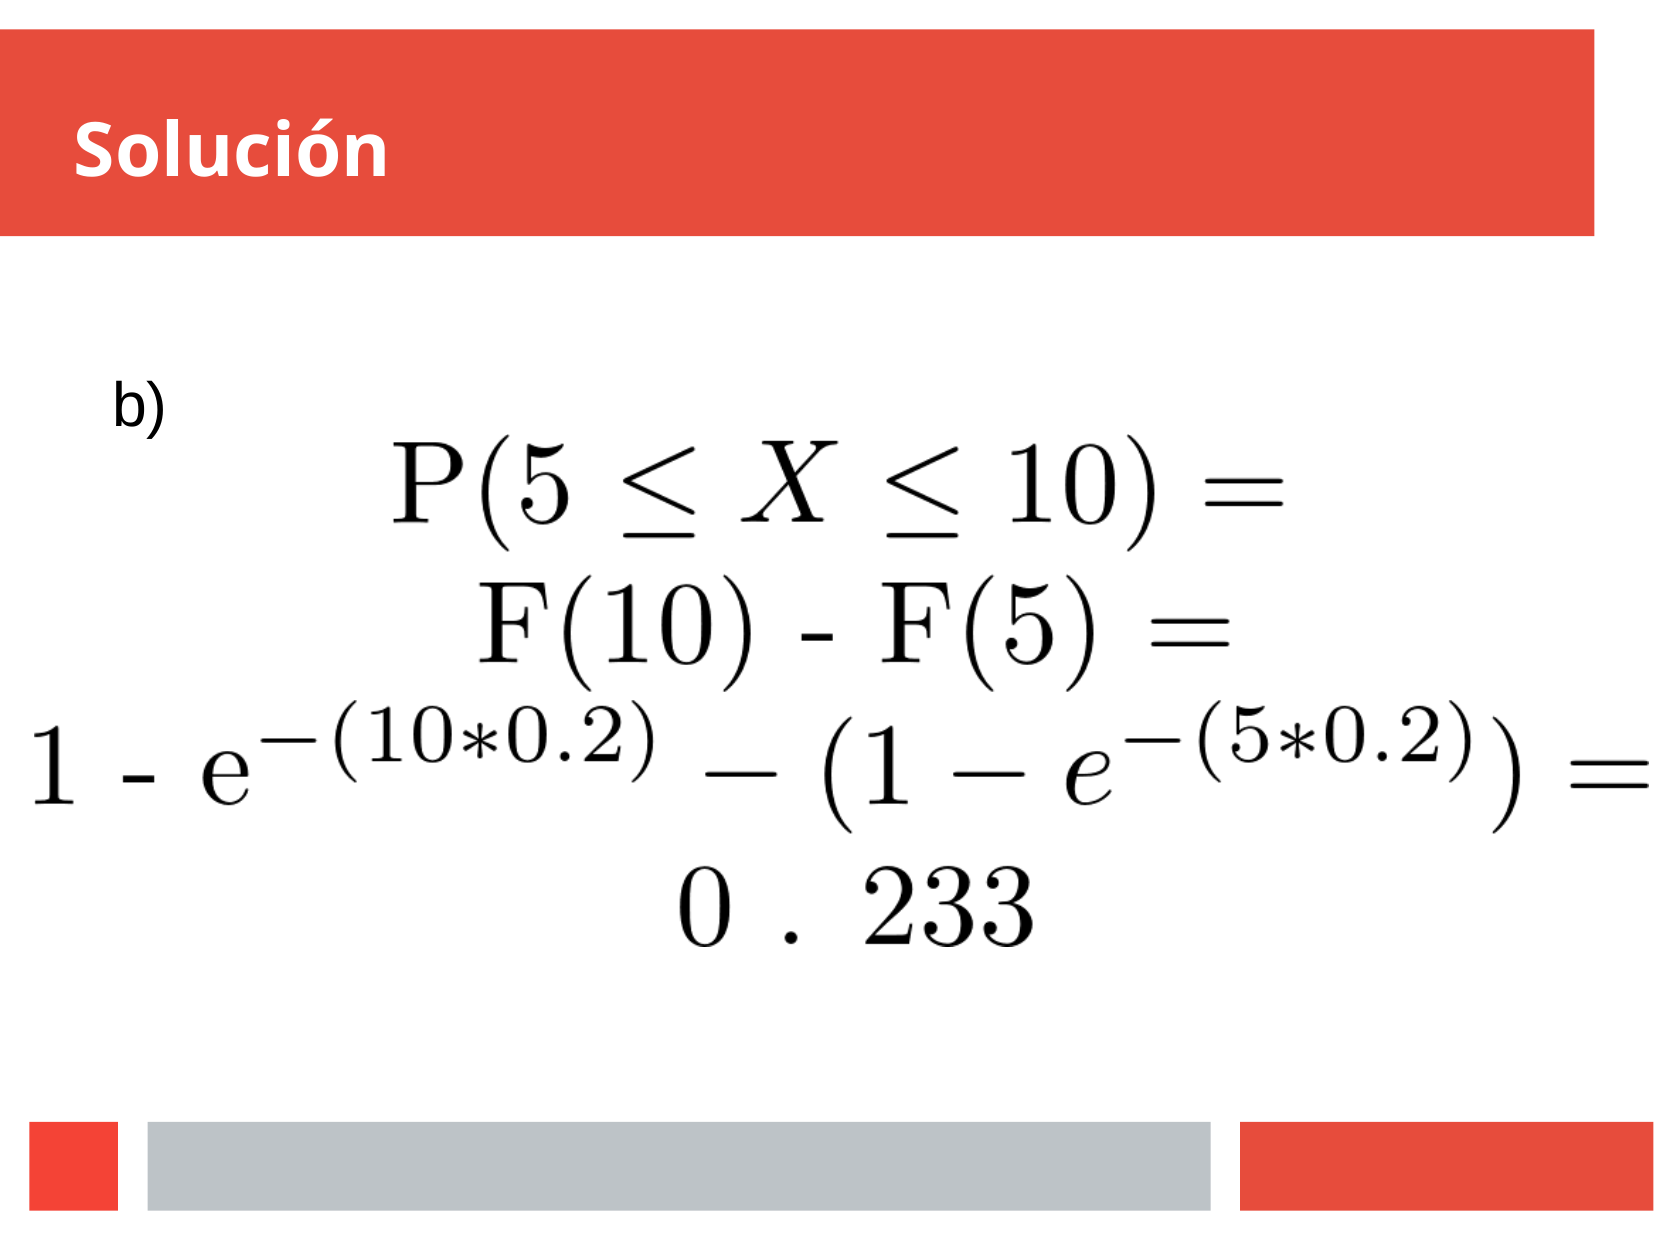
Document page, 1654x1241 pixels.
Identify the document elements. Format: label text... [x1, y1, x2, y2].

text_box b) [97, 349, 355, 433]
title Solución [59, 59, 1595, 207]
picture [33, 434, 1649, 948]
